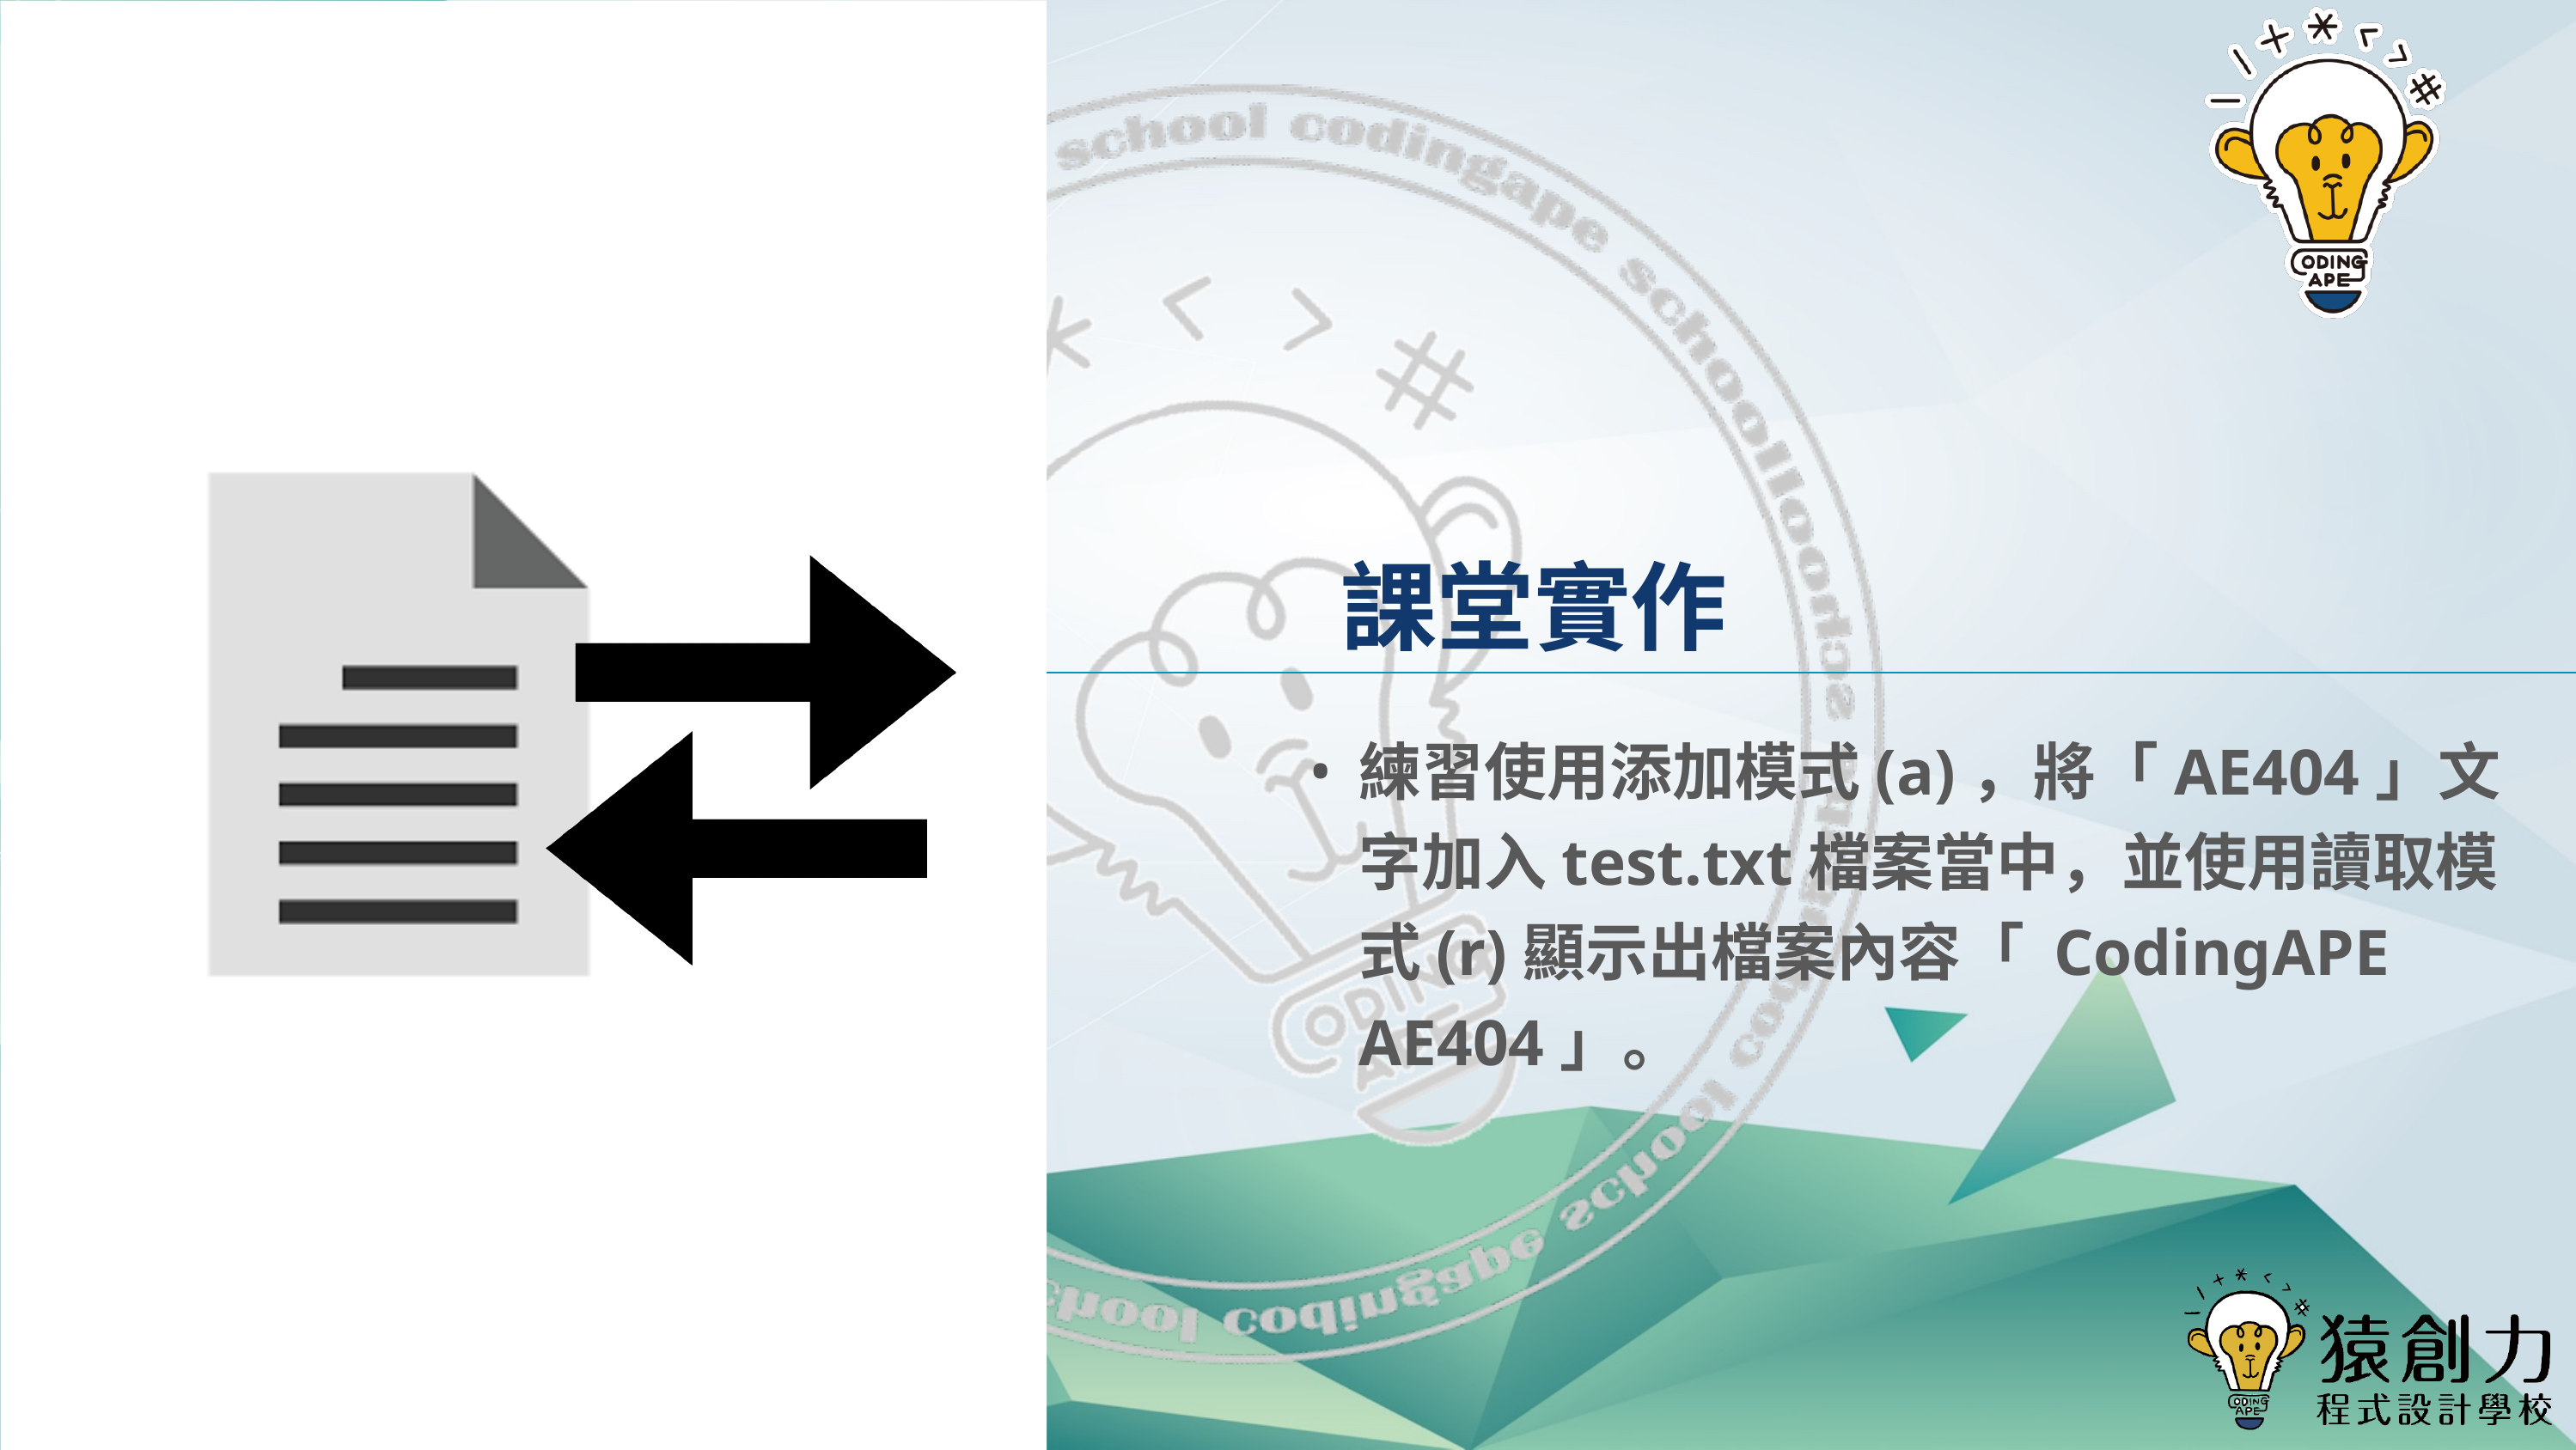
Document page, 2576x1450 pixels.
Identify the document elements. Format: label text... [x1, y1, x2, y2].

picture [1047, 0, 2576, 671]
list 練習使用添加模式(a)，將「AE404」文字加入test.txt檔案當中，並使用讀取模式(r)顯示出檔案內容「 CodingAPE AE404」。 [1297, 705, 2545, 1312]
text_box [0, 0, 1047, 1450]
list 課堂實作 [1328, 280, 2513, 674]
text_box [90, 416, 956, 1035]
picture [1047, 674, 2576, 1450]
